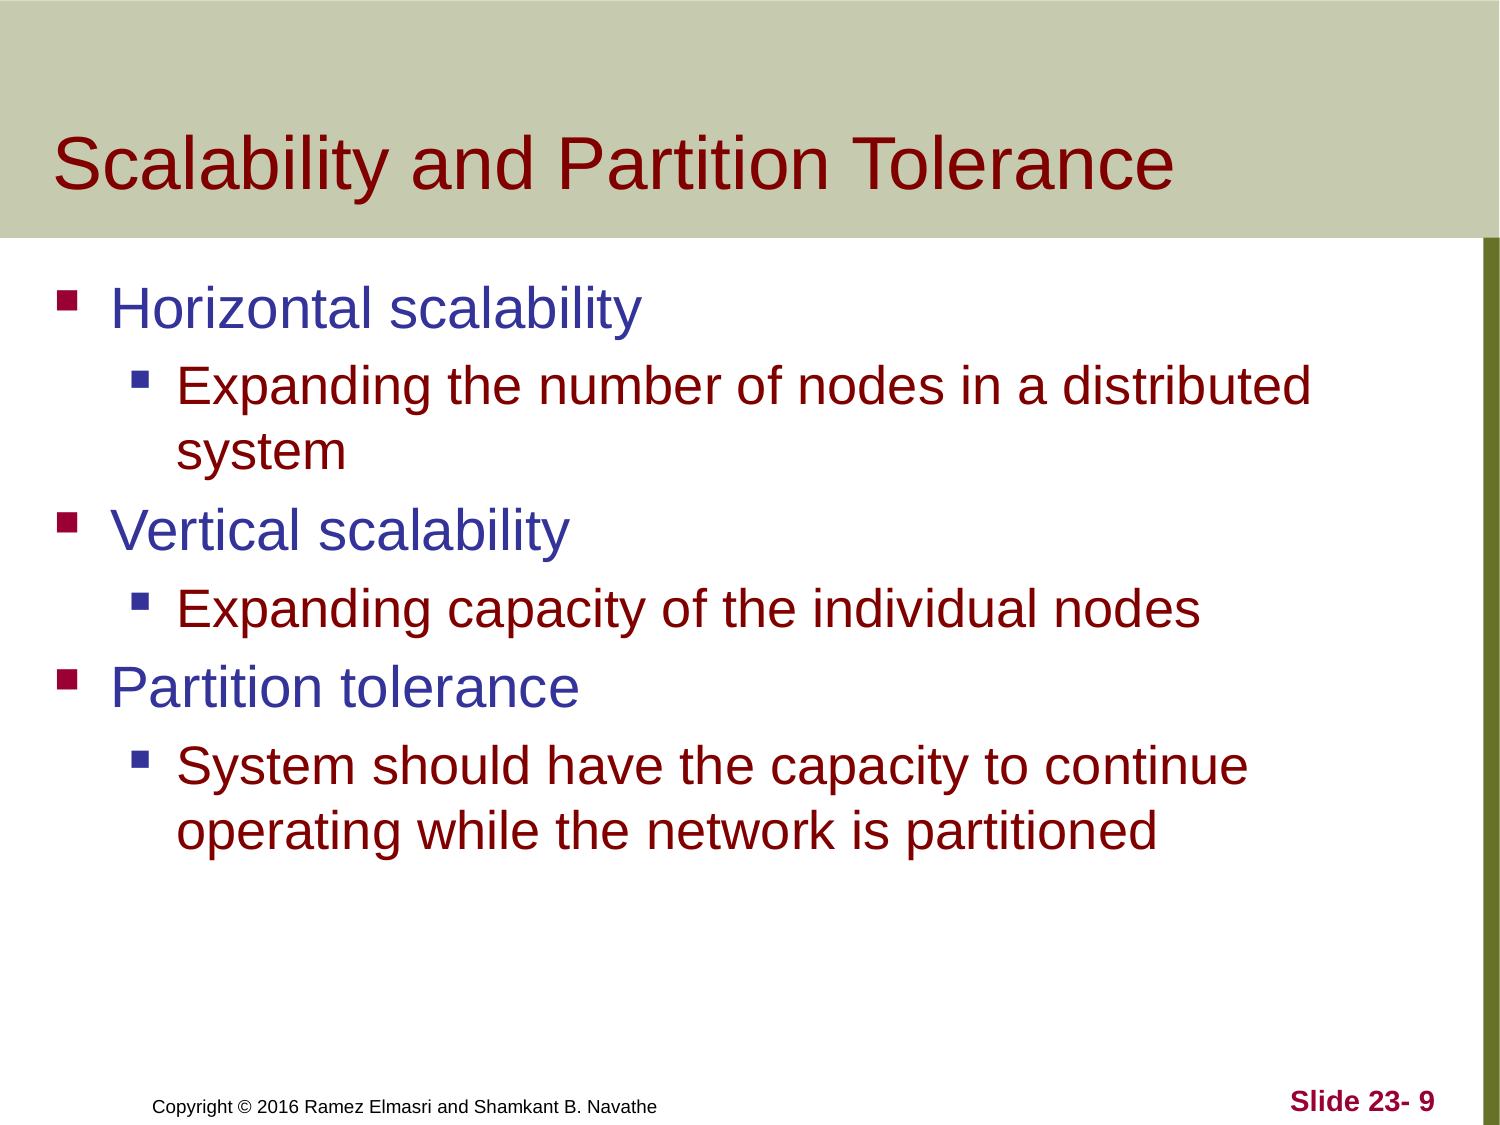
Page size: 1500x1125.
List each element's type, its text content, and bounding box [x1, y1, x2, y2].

text_box Horizontal scalability Expanding the number of nodes in a distributed system Vertical scalability Expanding capacity of the individual nodes Partition tolerance System should have the capacity to continue operating while the network is partitioned [39, 262, 1400, 1013]
text_box Slide 23- <number> [1137, 1049, 1450, 1125]
text_box Scalability and Partition Tolerance [37, 49, 1317, 213]
